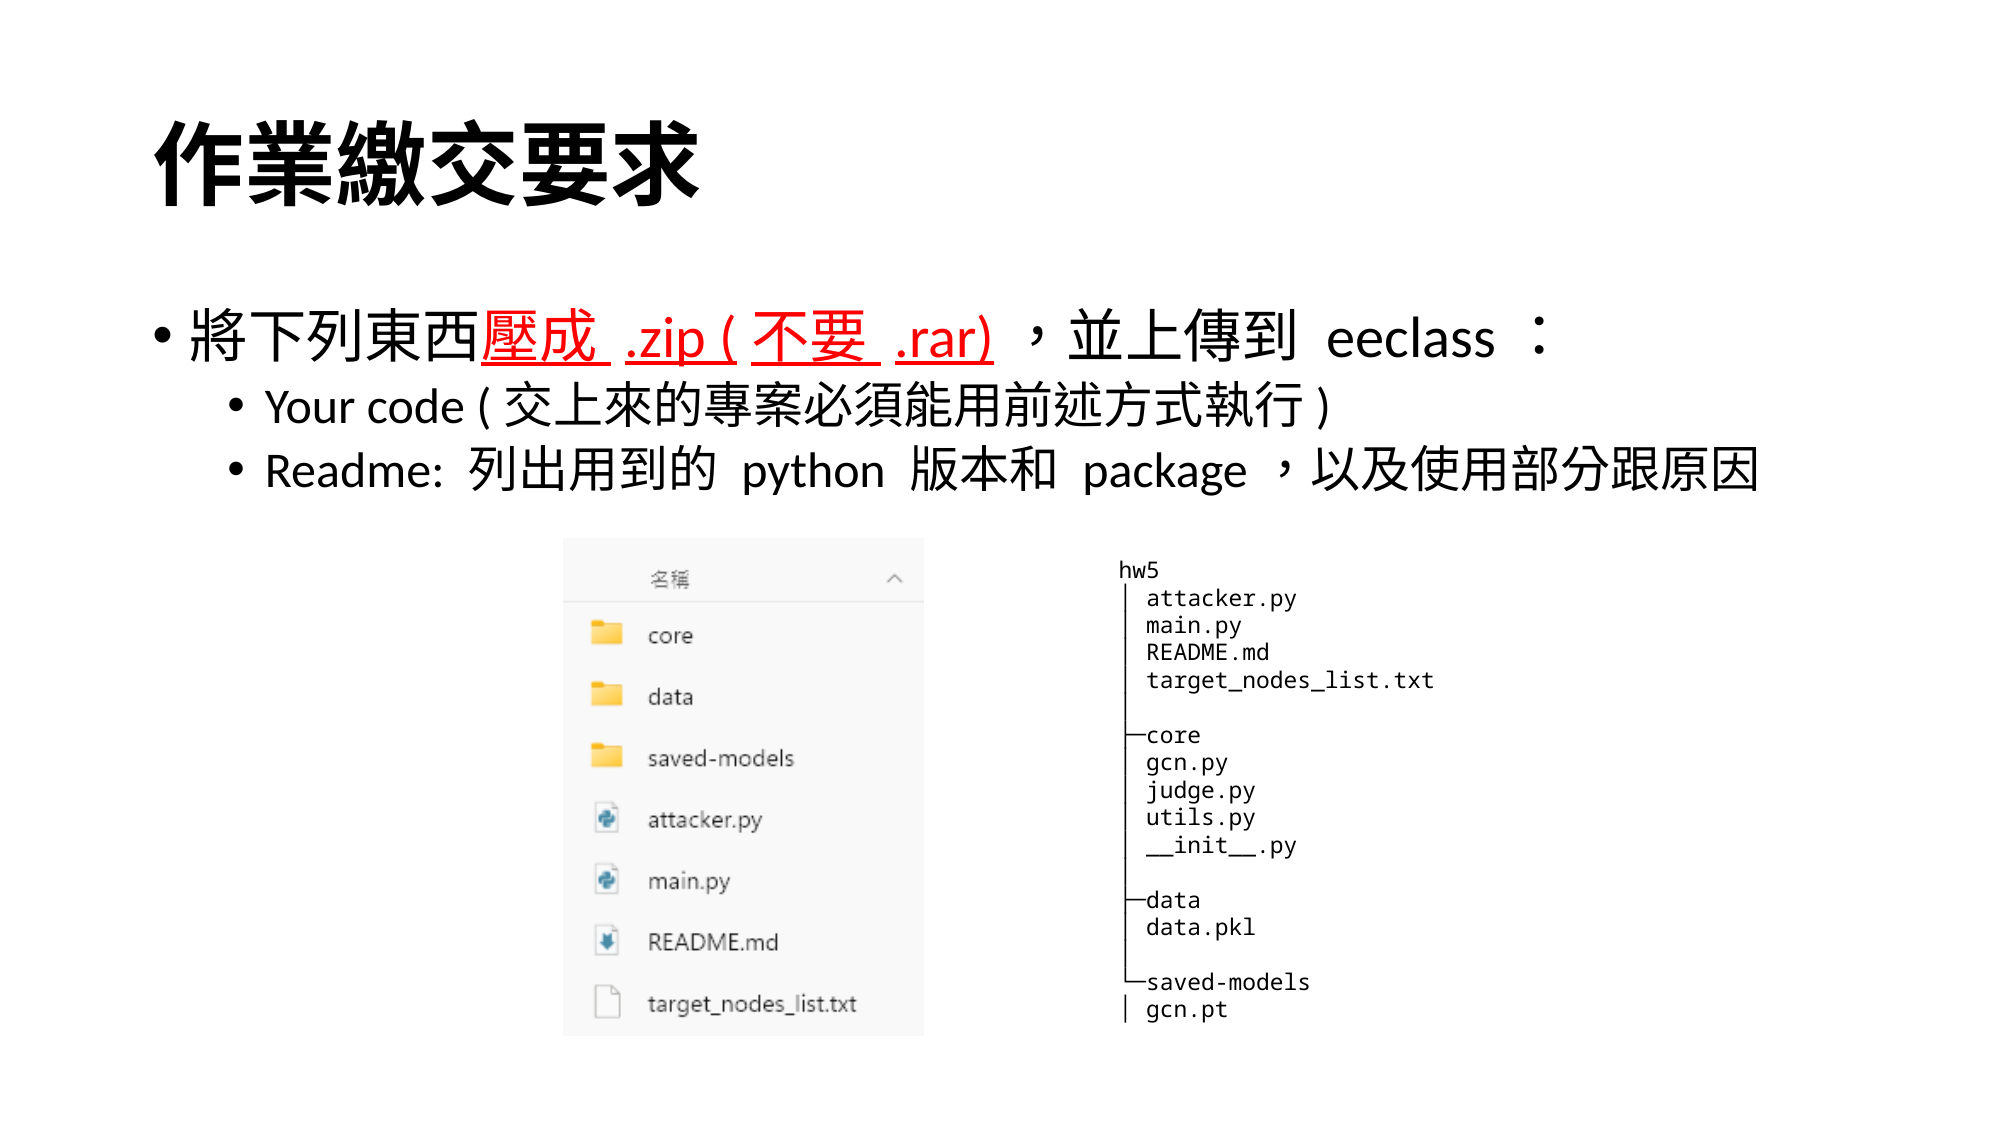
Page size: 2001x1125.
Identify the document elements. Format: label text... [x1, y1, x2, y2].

picture [563, 538, 924, 1036]
list 將下列東西壓成 .zip (不要 .rar)，並上傳到 eeclass： Your code (交上來的專案必須能用前述方式執行) Readme: 列出用到的 python 版本和 package，以及使用部分跟原因 [137, 299, 1863, 1014]
title 作業繳交要求 [137, 59, 1863, 278]
text_box hw5 │ attacker.py │ main.py │ README.md │ target_nodes_list.txt │ ├─core │ gcn.py │ judge.py │ utils.py │ __init__.py │ ├─data │ data.pkl │ └─saved-models │ gcn.pt [1104, 548, 1577, 1030]
